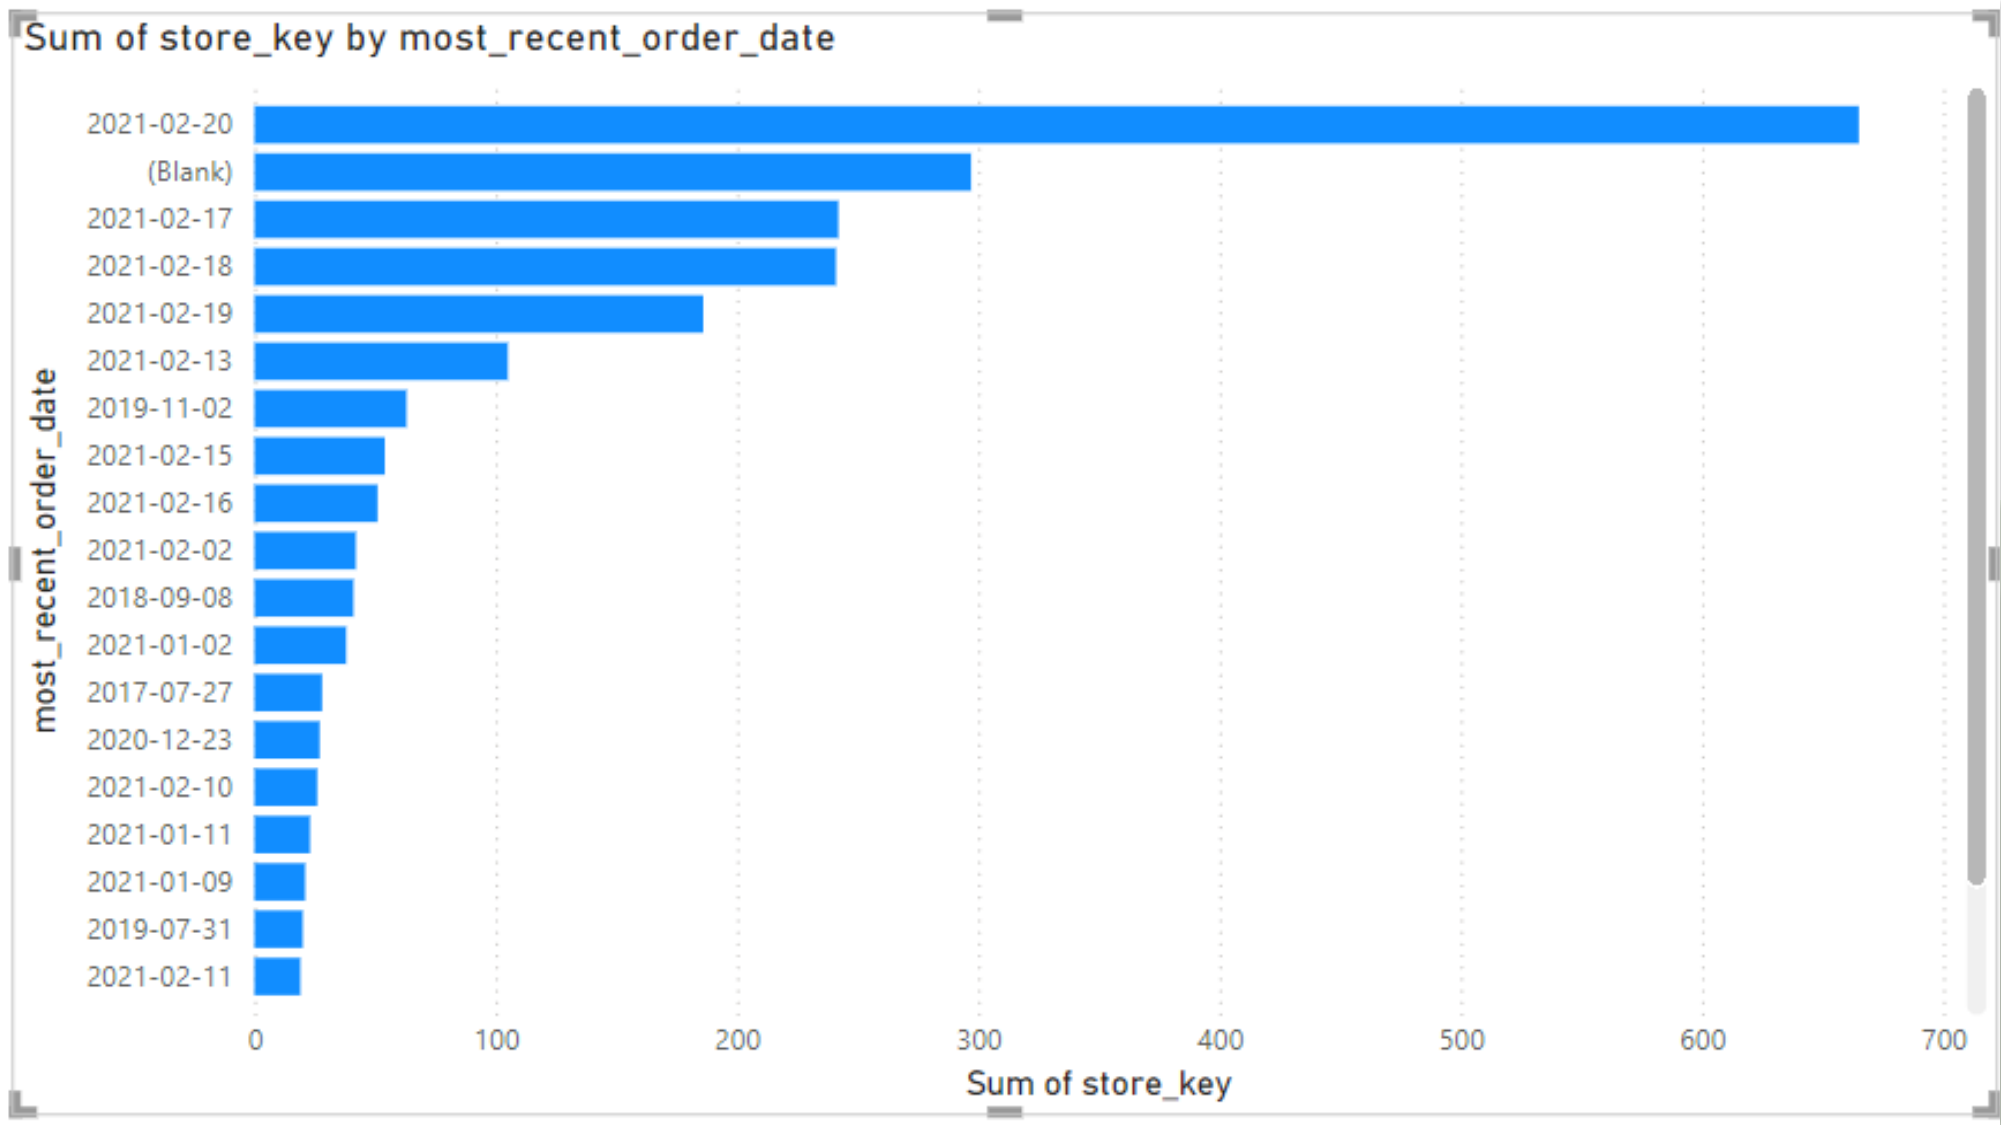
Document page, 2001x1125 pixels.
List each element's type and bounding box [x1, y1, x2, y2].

list [0, 0, 2000, 1125]
